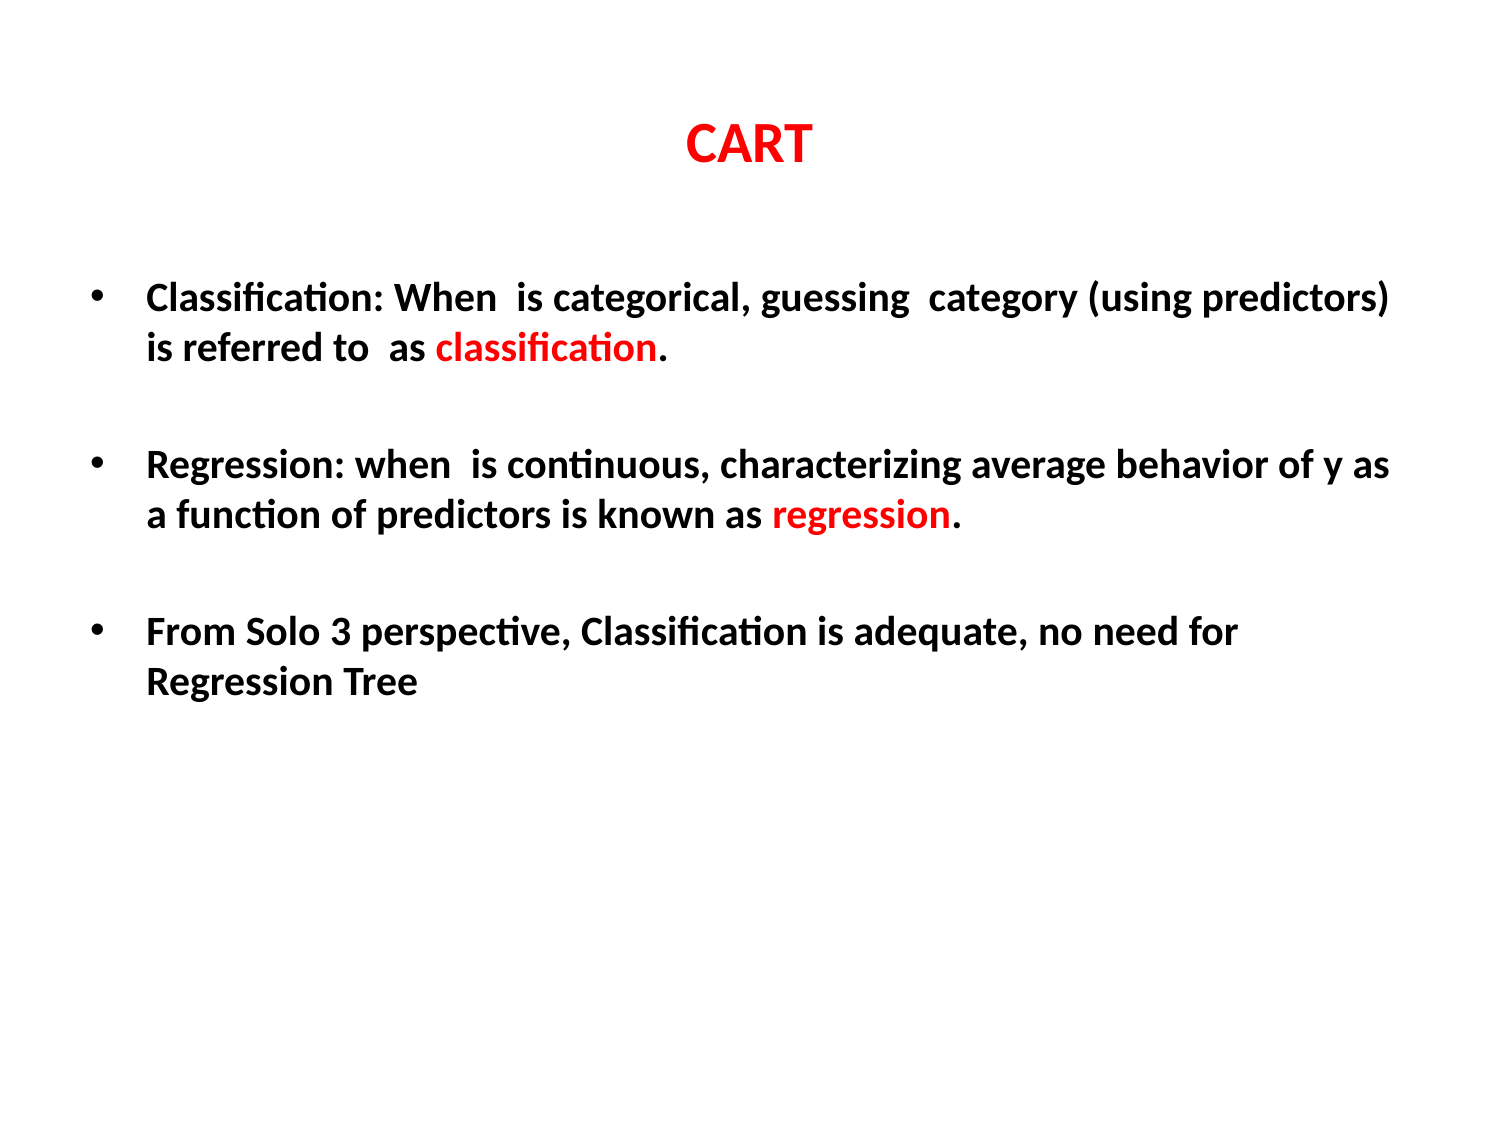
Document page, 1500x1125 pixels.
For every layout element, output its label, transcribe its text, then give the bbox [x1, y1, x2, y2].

title CART [75, 45, 1425, 233]
